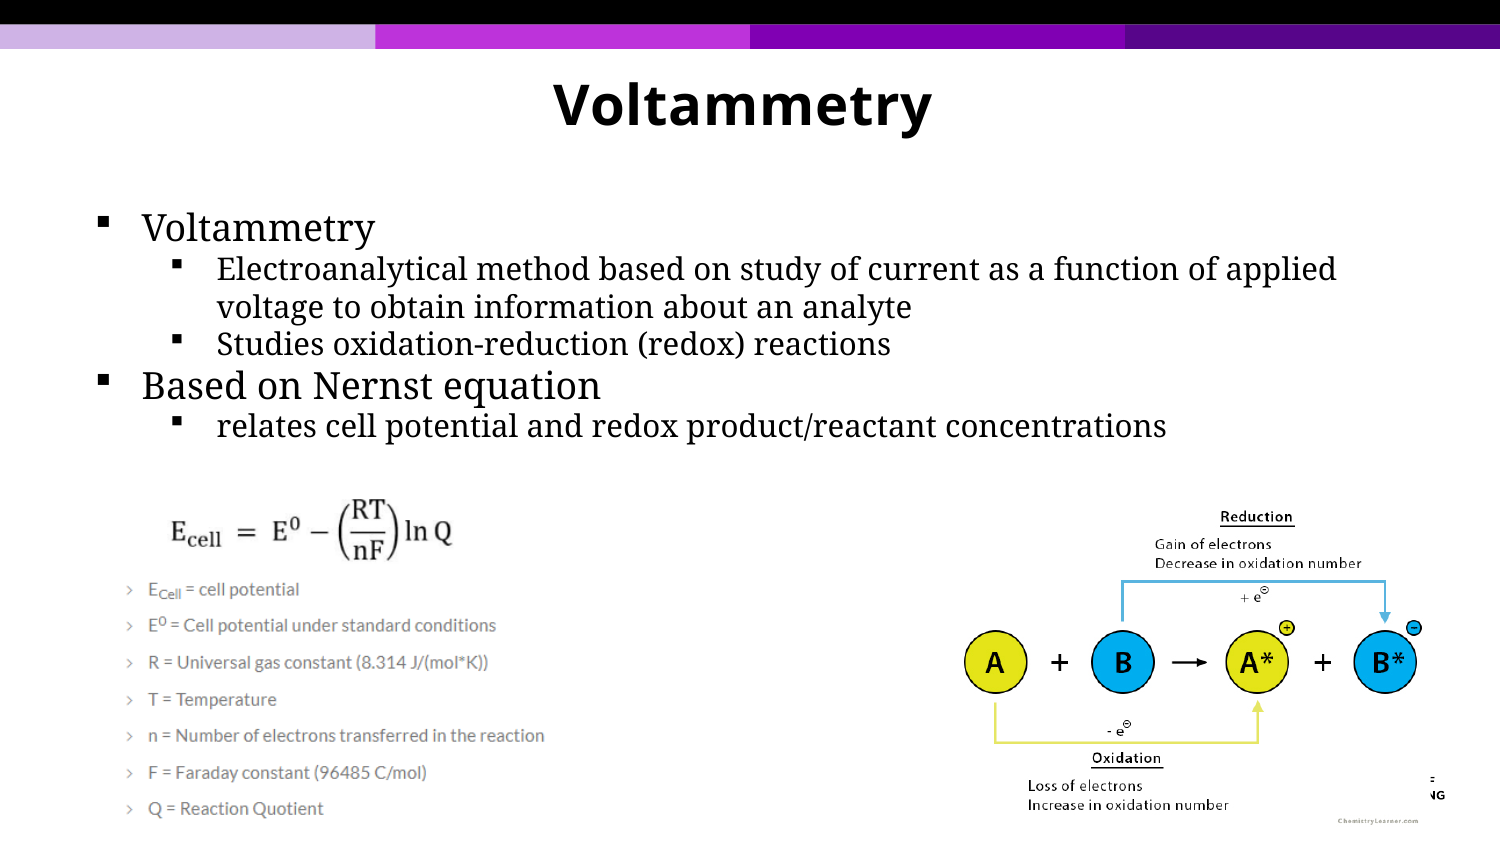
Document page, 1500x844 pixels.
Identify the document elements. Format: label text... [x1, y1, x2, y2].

picture [954, 497, 1487, 844]
picture [122, 497, 556, 830]
title Voltammetry [31, 53, 1456, 164]
list Voltammetry Electroanalytical method based on study of current as a function of applied voltage to obtain information about an analyte Studies oxidation-reduction (redox) reactions Based on Nernst equation relates cell potential and redox product/reactant concentrations [61, 196, 1412, 754]
